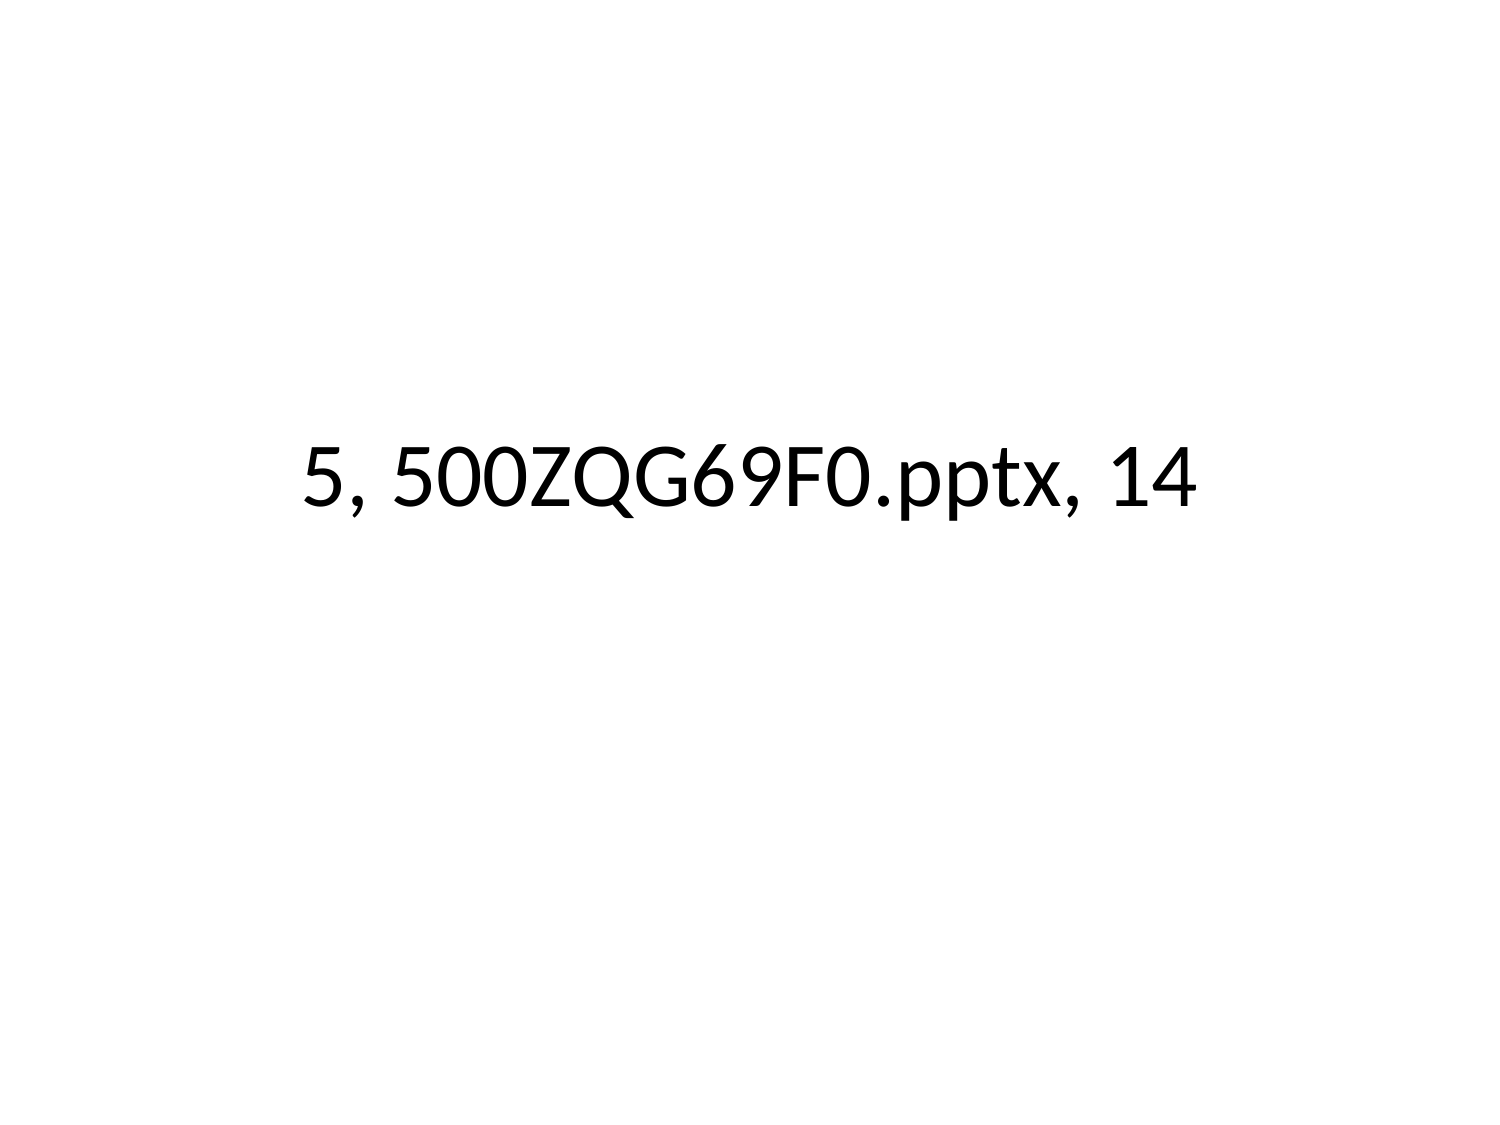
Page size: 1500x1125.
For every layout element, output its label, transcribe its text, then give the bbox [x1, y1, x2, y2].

title 5, 500ZQG69F0.pptx, 14 [112, 349, 1388, 591]
